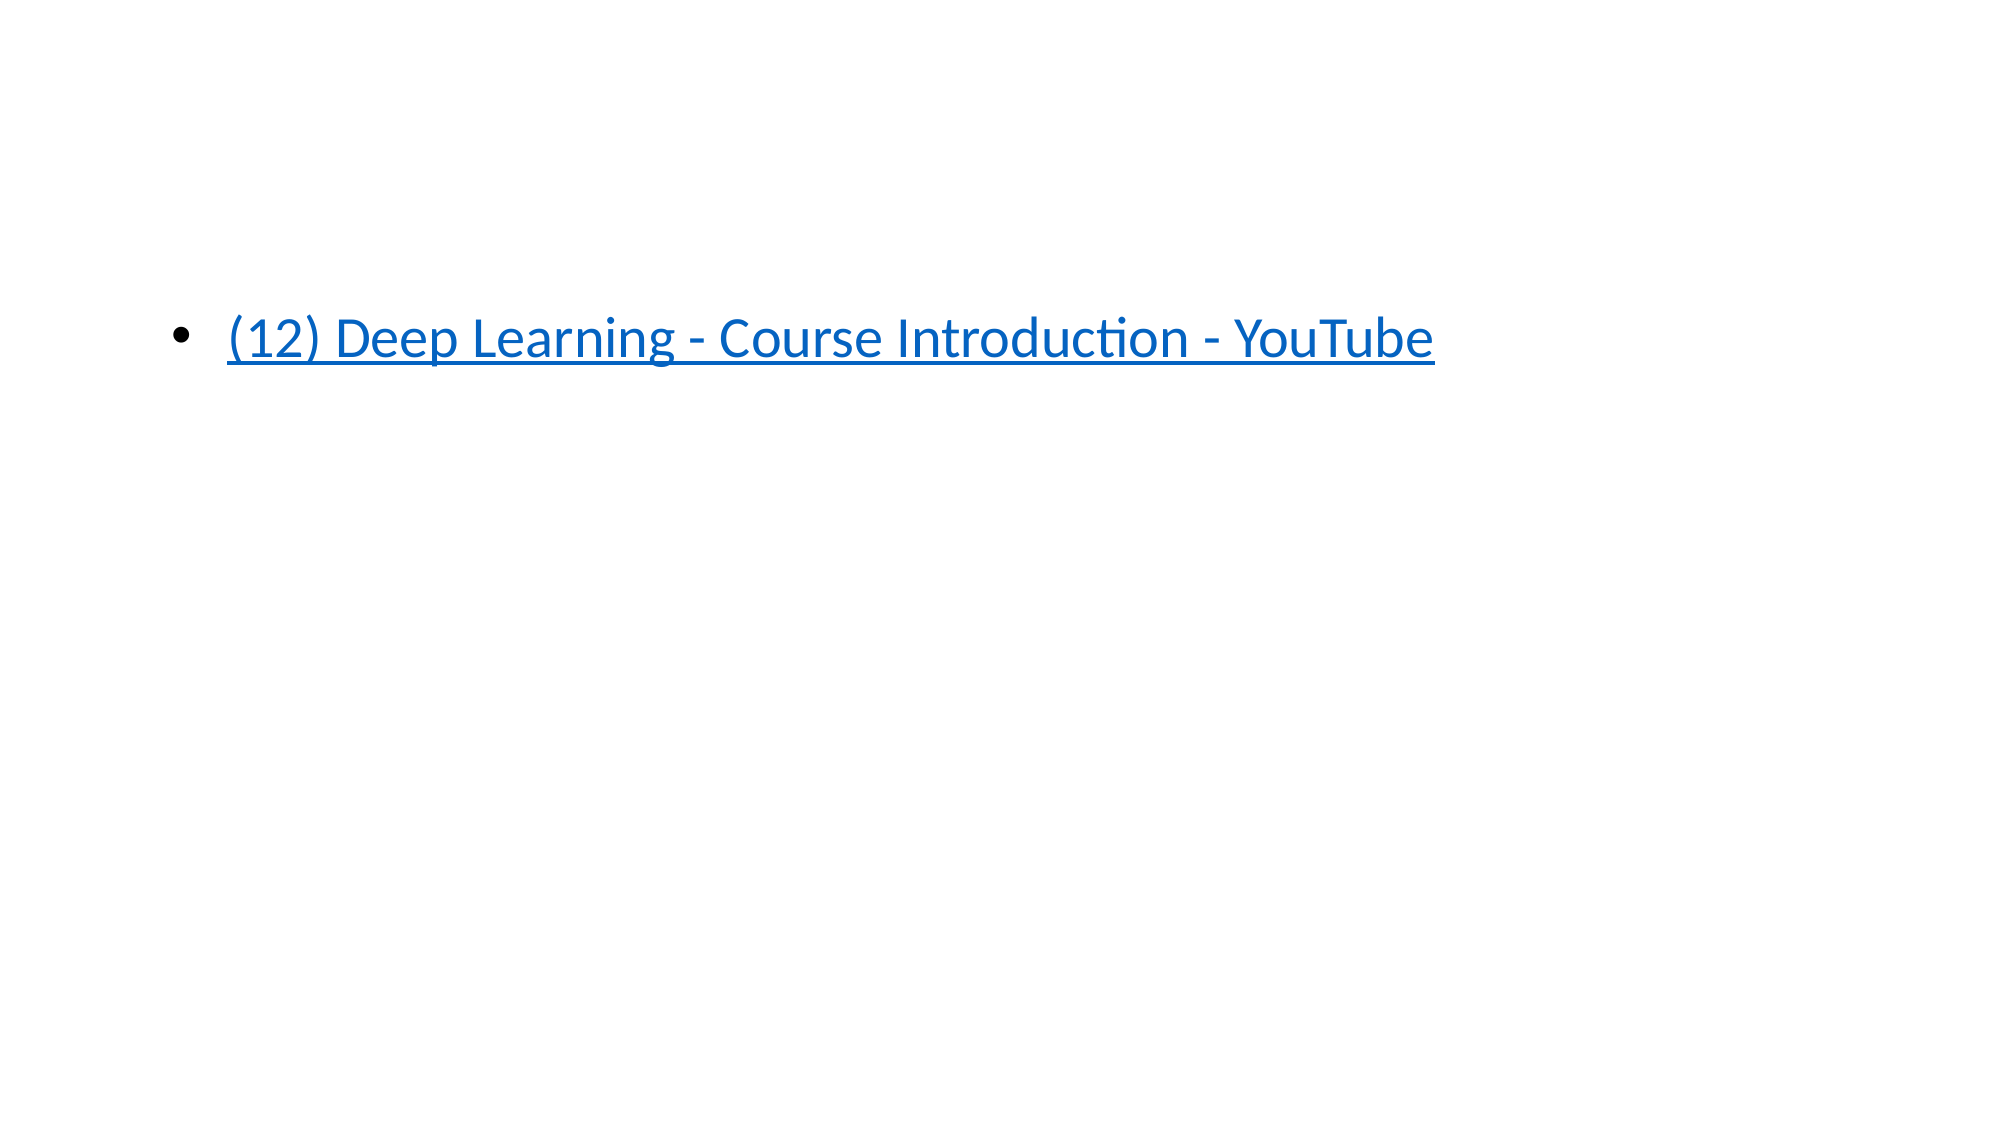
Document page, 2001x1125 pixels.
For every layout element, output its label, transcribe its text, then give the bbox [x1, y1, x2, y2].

list (12) Deep Learning - Course Introduction - YouTube [137, 299, 1863, 1014]
